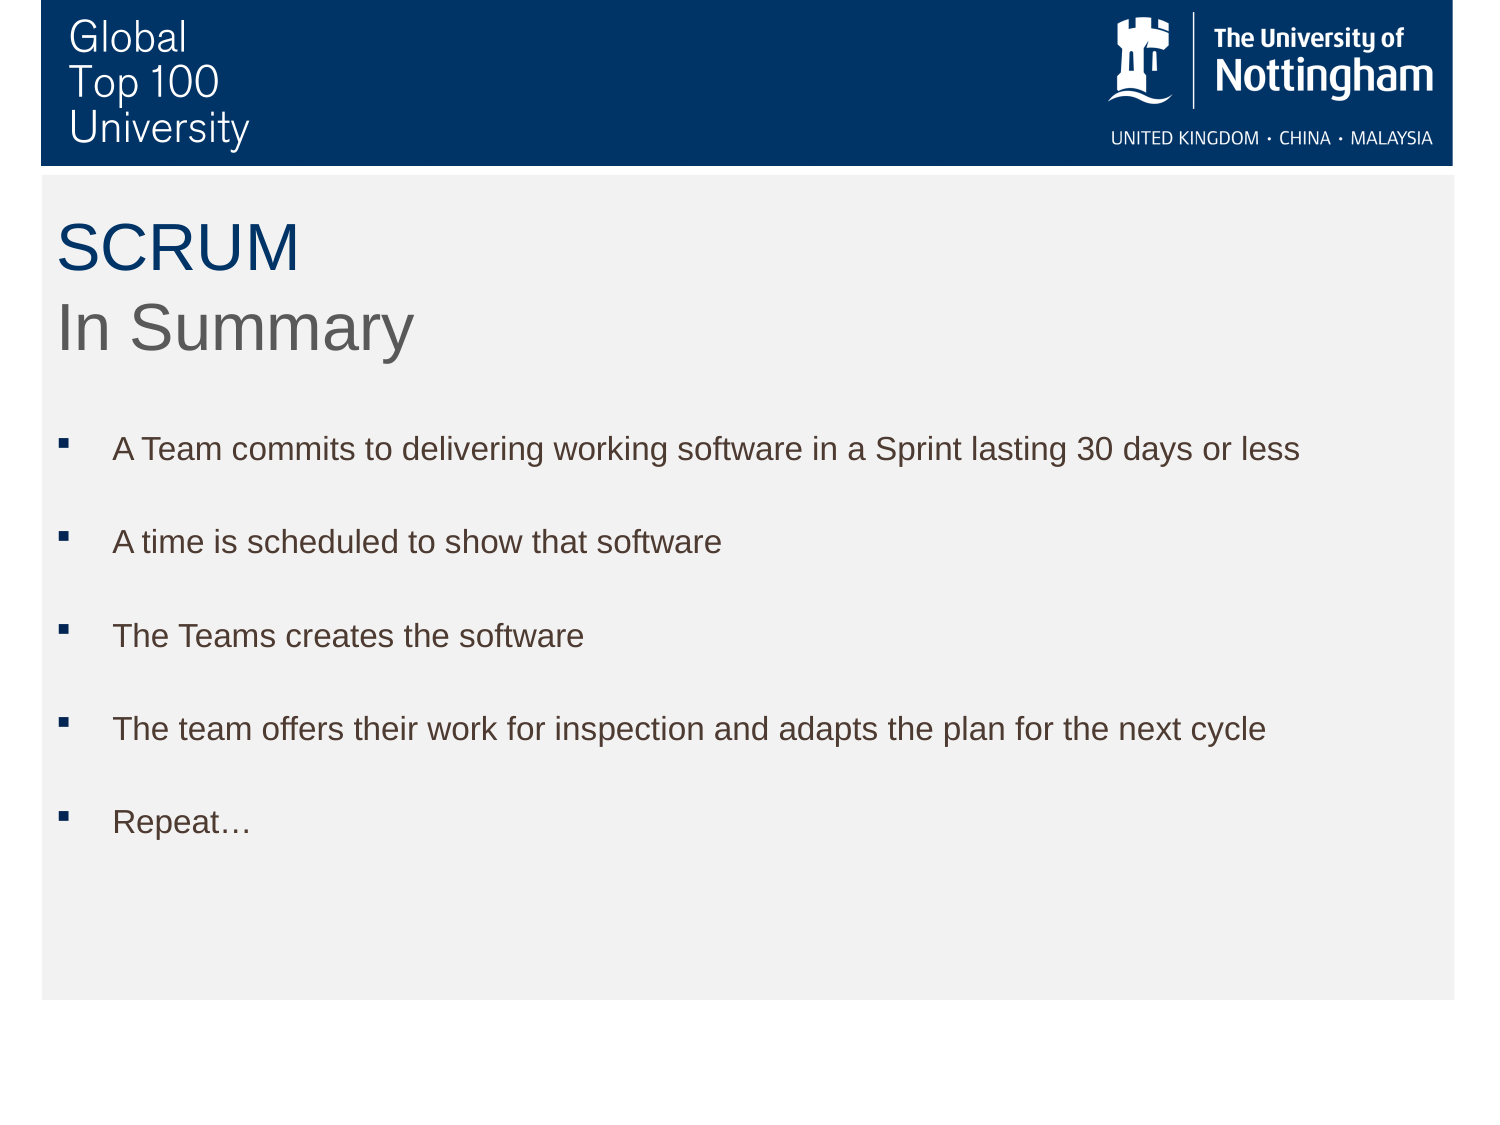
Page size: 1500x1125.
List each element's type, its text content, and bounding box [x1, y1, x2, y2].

text_box SCRUM In Summary [41, 196, 786, 373]
text_box A Team commits to delivering working software in a Sprint lasting 30 days or less A time is scheduled to show that software The Teams creates the software The team offers their work for inspection and adapts the plan for the next cycle Repeat… [41, 373, 1329, 835]
